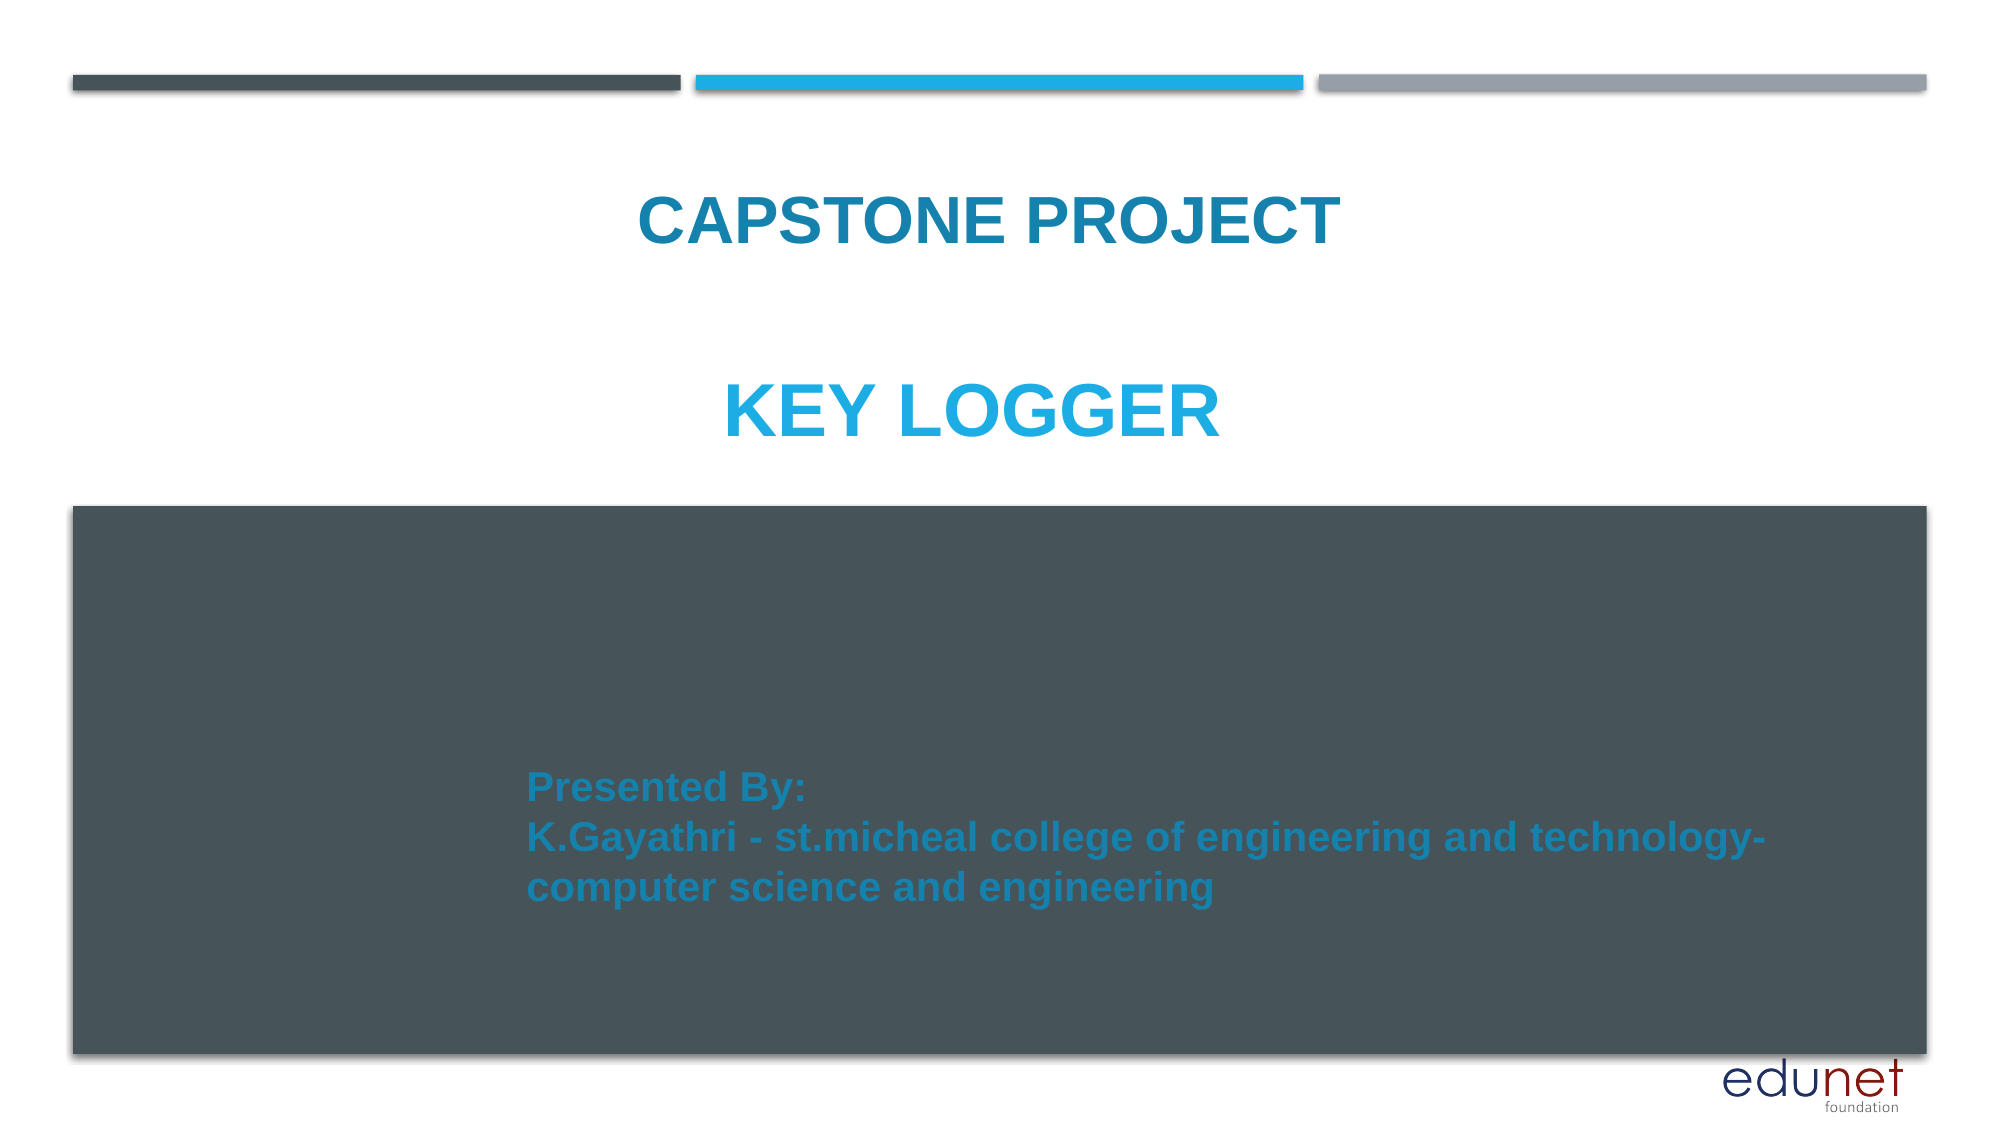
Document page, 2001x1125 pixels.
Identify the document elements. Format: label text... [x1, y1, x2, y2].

text_box Presented By: K.Gayathri - st.micheal college of engineering and technology- computer science and engineering [511, 752, 1821, 918]
text_box CAPSTONE PROJECT [0, 169, 2000, 265]
title KEY LOGGER [222, 298, 1723, 460]
picture [1719, 1056, 1905, 1116]
